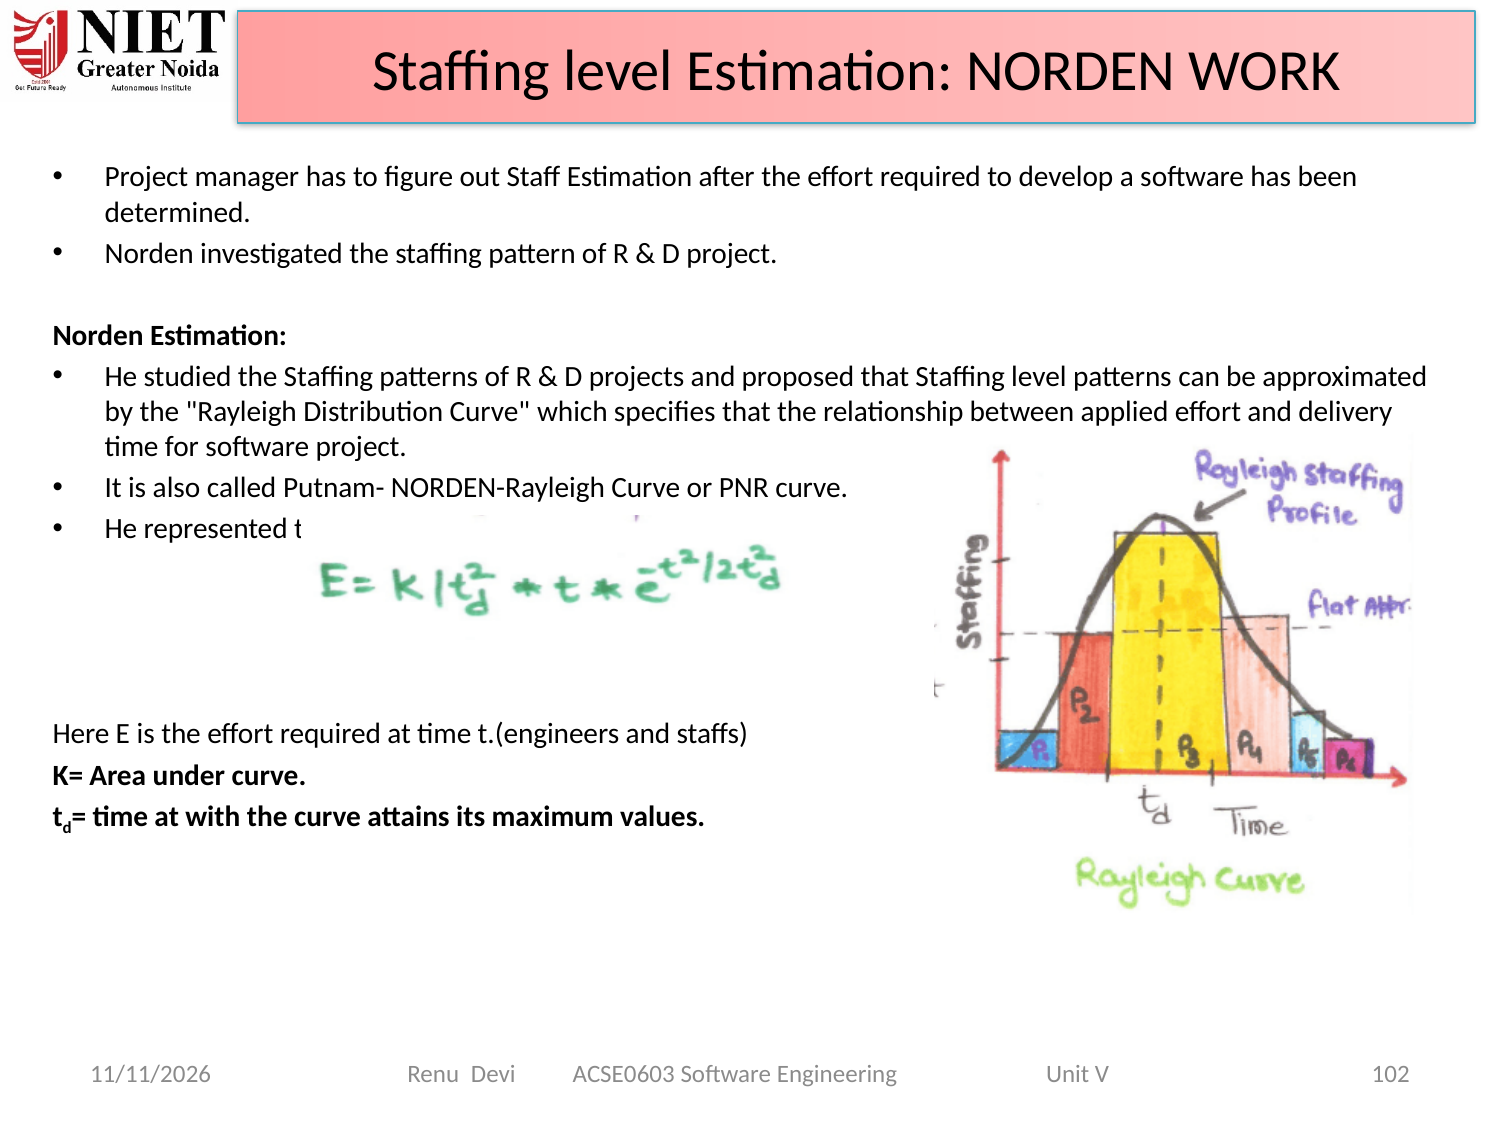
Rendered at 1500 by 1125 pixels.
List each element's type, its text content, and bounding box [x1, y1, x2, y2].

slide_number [75, 1042, 301, 1103]
picture [300, 514, 845, 650]
slide_number 102 [1074, 1042, 1425, 1103]
picture [933, 432, 1425, 915]
footer Renu Devi ACSE0603 Software Engineering Unit V [301, 1042, 1074, 1103]
picture [0, 0, 238, 102]
text_box Staffing level Estimation: NORDEN WORK [237, 10, 1476, 124]
list Project manager has to figure out Staff Estimation after the effort required to develop a software has been determined. Norden investigated the staffing pattern of R & D project. Norden Estimation: He studied the Staffing patterns of R & D projects and proposed that Staffing level patterns can be approximated by the "Rayleigh Distribution Curve" which specifies that the relationship between applied effort and delivery time for software project. It is also called Putnam- NORDEN-Rayleigh Curve or PNR curve. He represented the Rayleigh Curve by this equation Here E is the effort required at time t.(engineers and staffs) K= Area under curve. td= time at with the curve attains its maximum values. [37, 149, 1450, 850]
